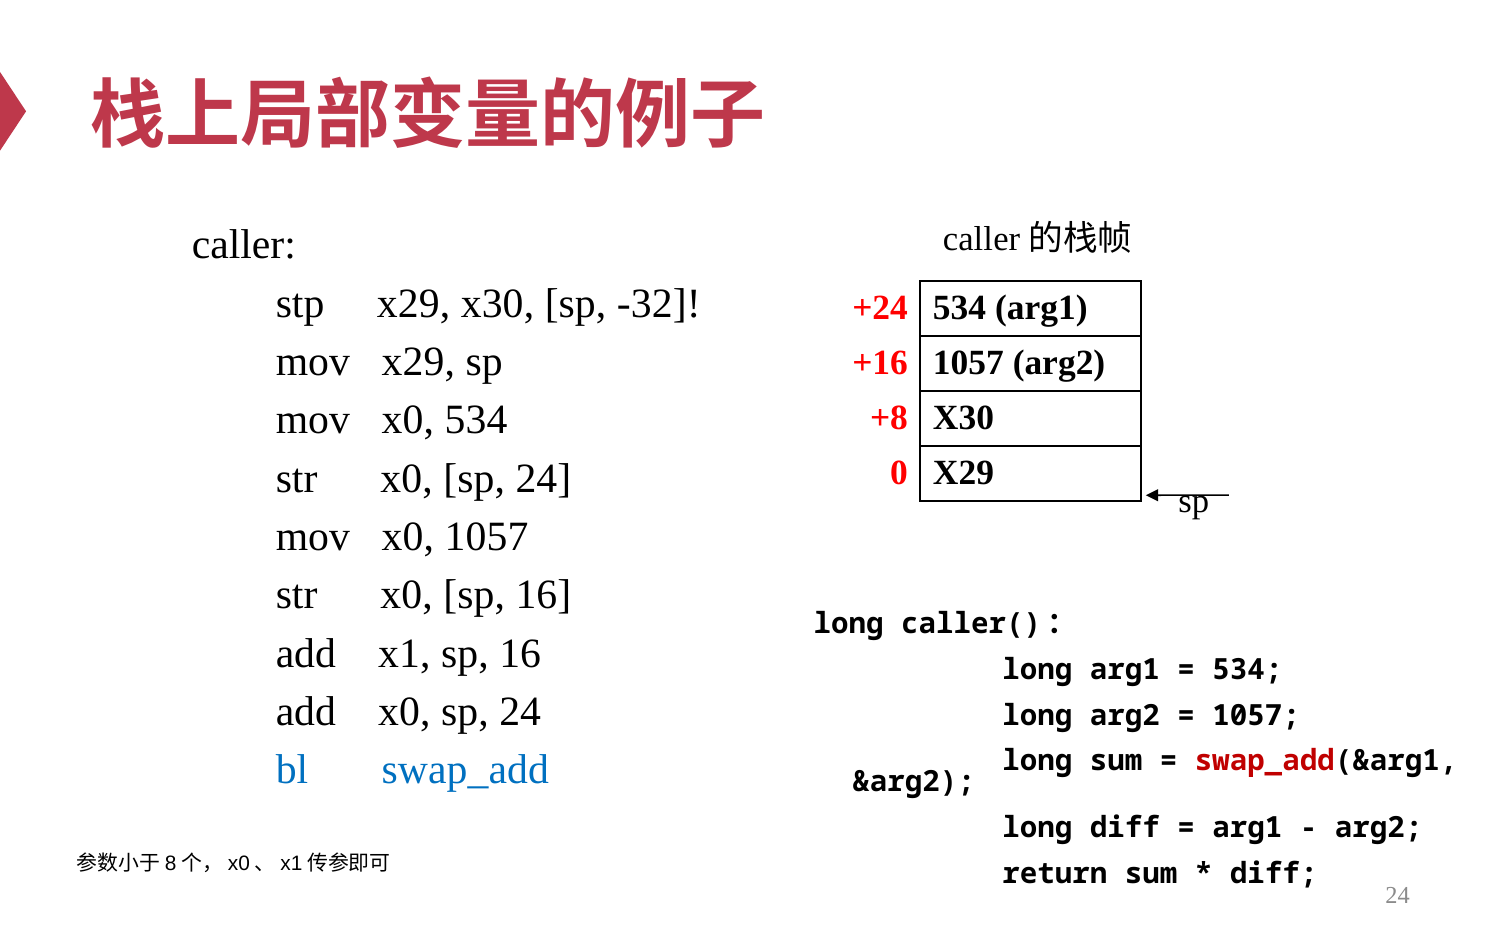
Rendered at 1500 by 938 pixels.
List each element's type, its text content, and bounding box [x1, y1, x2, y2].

text_box caller: stp x29, x30, [sp, -32]! mov x29, sp mov x0, 534 str x0, [sp, 24] mov x0, 1057 str x0, [sp, 16] add x1, sp, 16 add x0, sp, 24 bl swap_add [177, 209, 1021, 850]
table_cell X30 [921, 392, 1140, 445]
table_header 534 (arg1) [921, 282, 1140, 335]
table_cell X29 [921, 447, 1140, 500]
table_cell 0 [792, 446, 919, 501]
table_cell +16 [792, 336, 919, 391]
title 栈上局部变量的例子 [75, 37, 1425, 186]
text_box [1145, 470, 1281, 528]
table_header +24 [792, 281, 919, 336]
list long caller()： long arg1 = 534; long arg2 = 1057; long sum = swap_add(&arg1, &arg2); long diff = arg1 - arg2; return sum * diff; [781, 610, 1500, 938]
text_box caller的栈帧 [854, 208, 1222, 265]
text_box 参数小于8个，x0、x1传参即可 [62, 841, 406, 882]
table_cell 1057 (arg2) [921, 337, 1140, 390]
table_cell +8 [792, 391, 919, 446]
